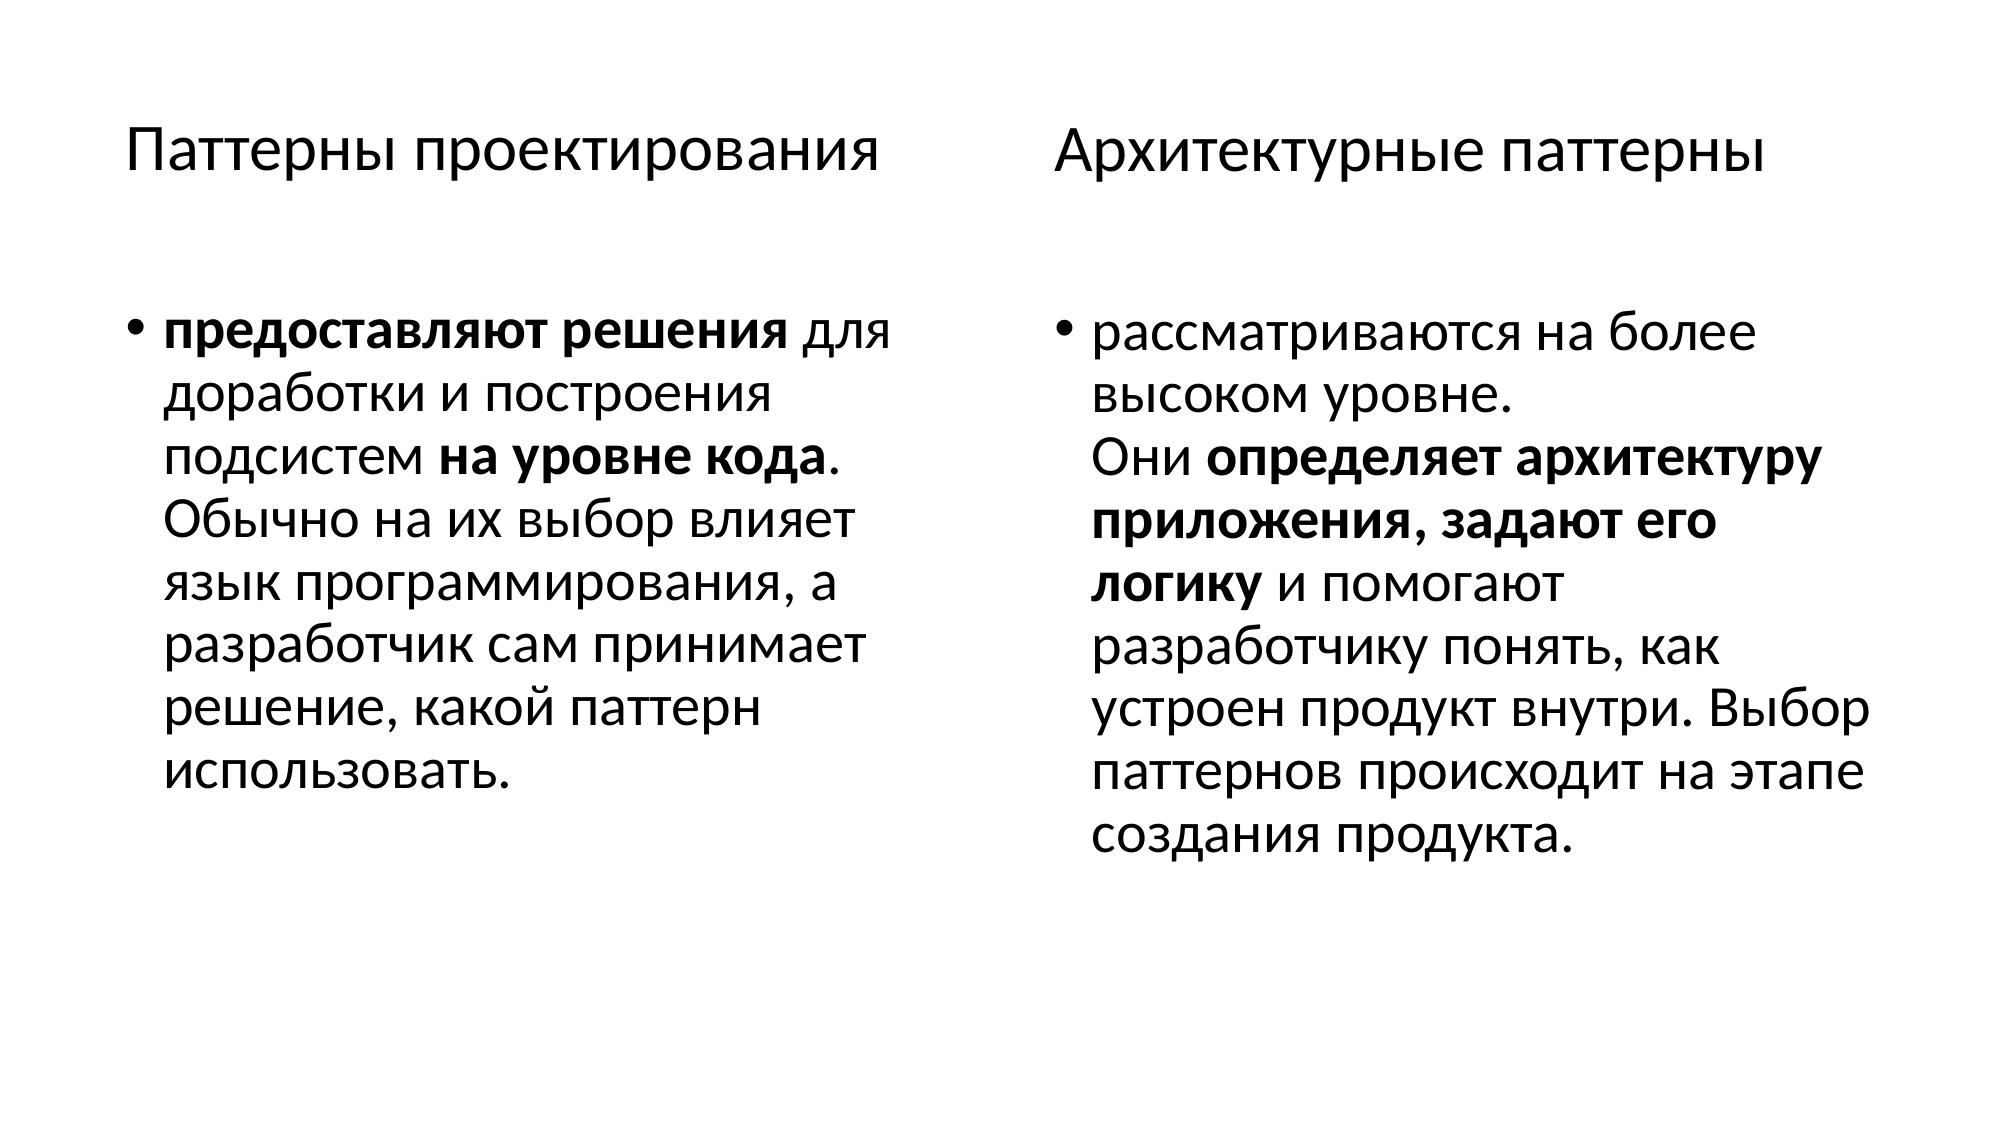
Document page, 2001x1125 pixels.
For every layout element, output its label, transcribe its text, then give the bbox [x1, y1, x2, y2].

list Паттерны проектирования предоставляют решения для доработки и построения подсистем на уровне кода. Обычно на их выбор влияет язык программирования, а разработчик сам принимает решение, какой паттерн использовать. [110, 105, 961, 1012]
list Архитектурные паттерны рассматриваются на более высоком уровне. Они определяет архитектуру приложения, задают его логику и помогают разработчику понять, как устроен продукт внутри. Выбор паттернов происходит на этапе создания продукта. [1039, 106, 1890, 1014]
